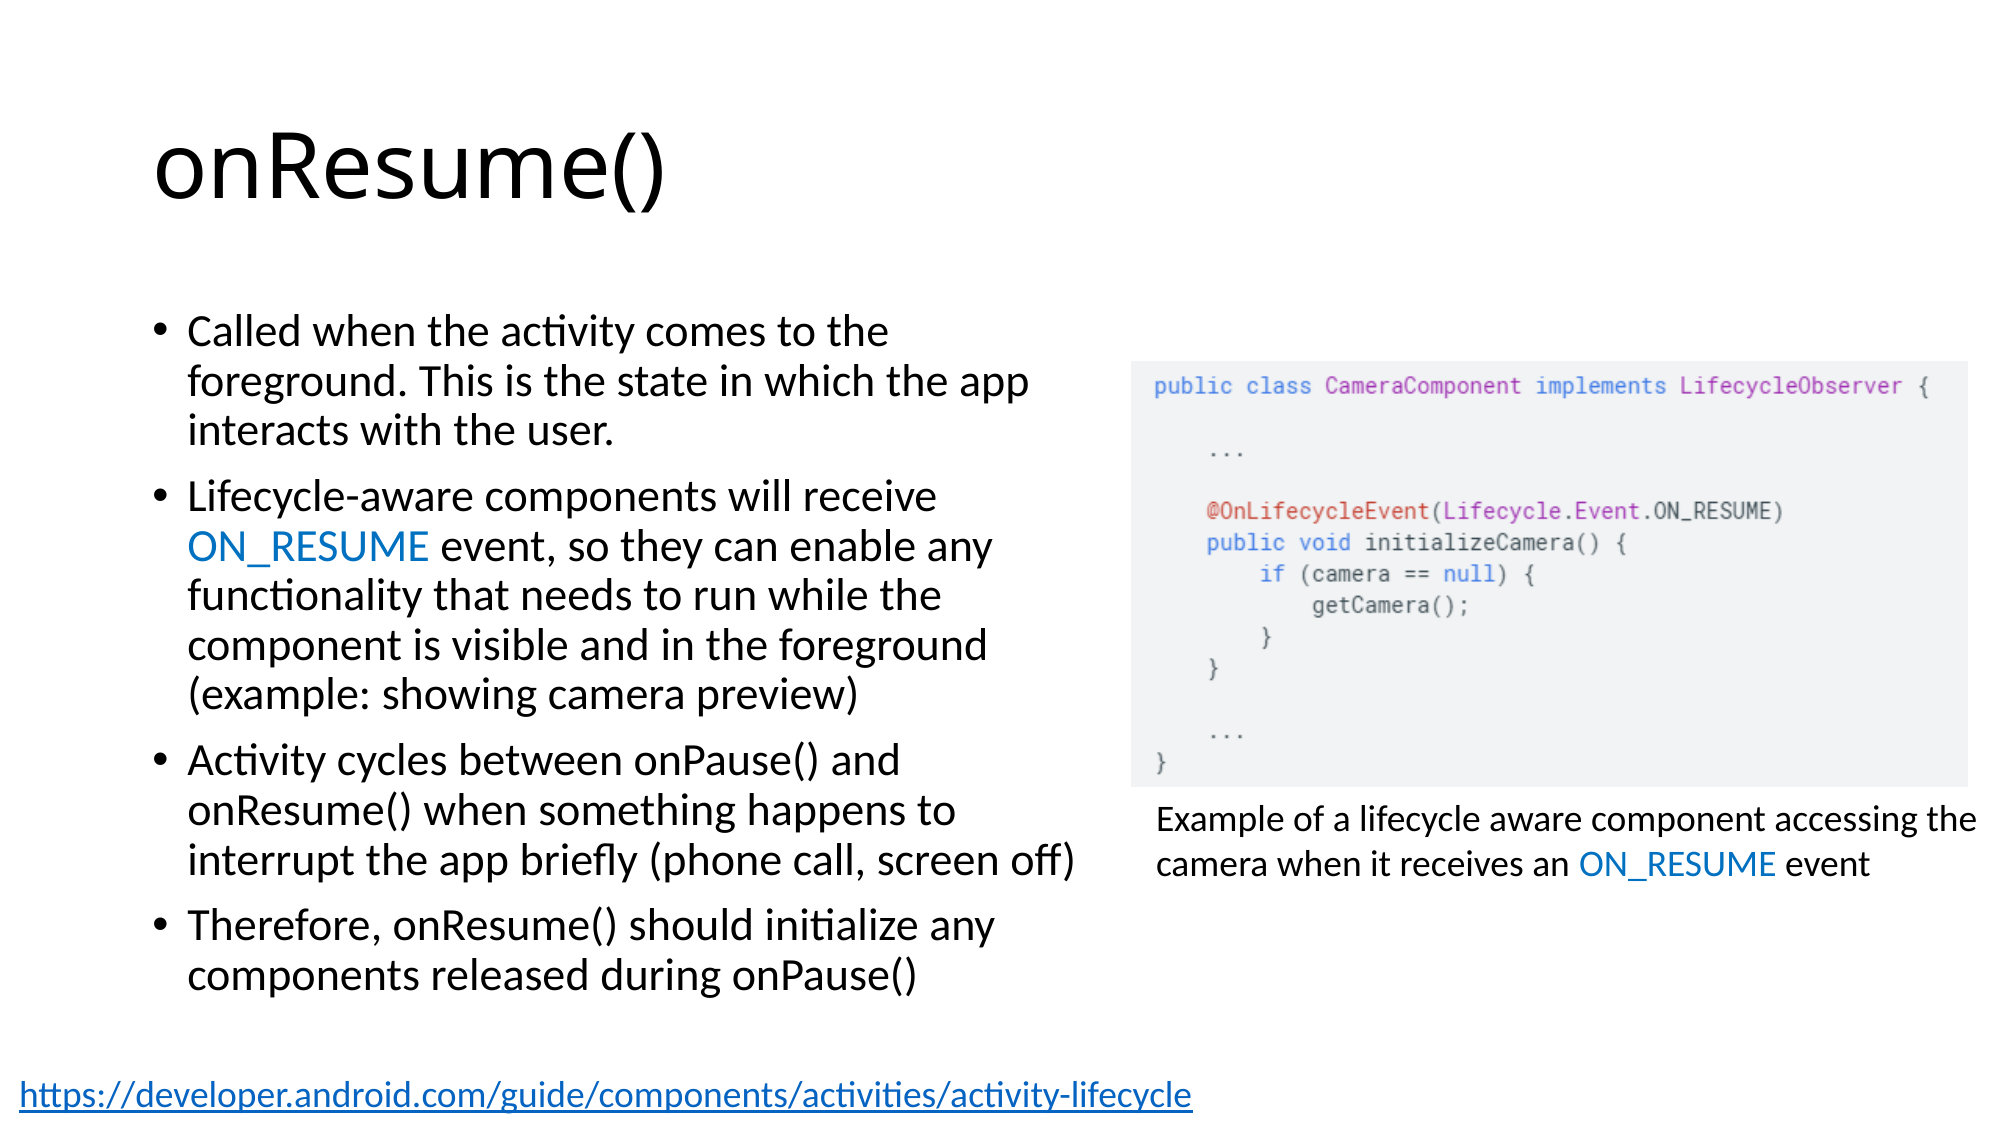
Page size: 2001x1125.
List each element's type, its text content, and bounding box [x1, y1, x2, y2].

picture [1131, 361, 1968, 787]
title onResume() [137, 59, 1863, 278]
text_box https://developer.android.com/guide/components/activities/activity-lifecycle [4, 1062, 1234, 1123]
text_box Example of a lifecycle aware component accessing the camera when it receives an ON_RESUME event [1141, 786, 2000, 892]
list Called when the activity comes to the foreground. This is the state in which the app interacts with the user. Lifecycle-aware components will receive ON_RESUME event, so they can enable any functionality that needs to run while the component is visible and in the foreground (example: showing camera preview) Activity cycles between onPause() and onResume() when something happens to interrupt the app briefly (phone call, screen off) Therefore, onResume() should initialize any components released during onPause() [137, 299, 1132, 1014]
